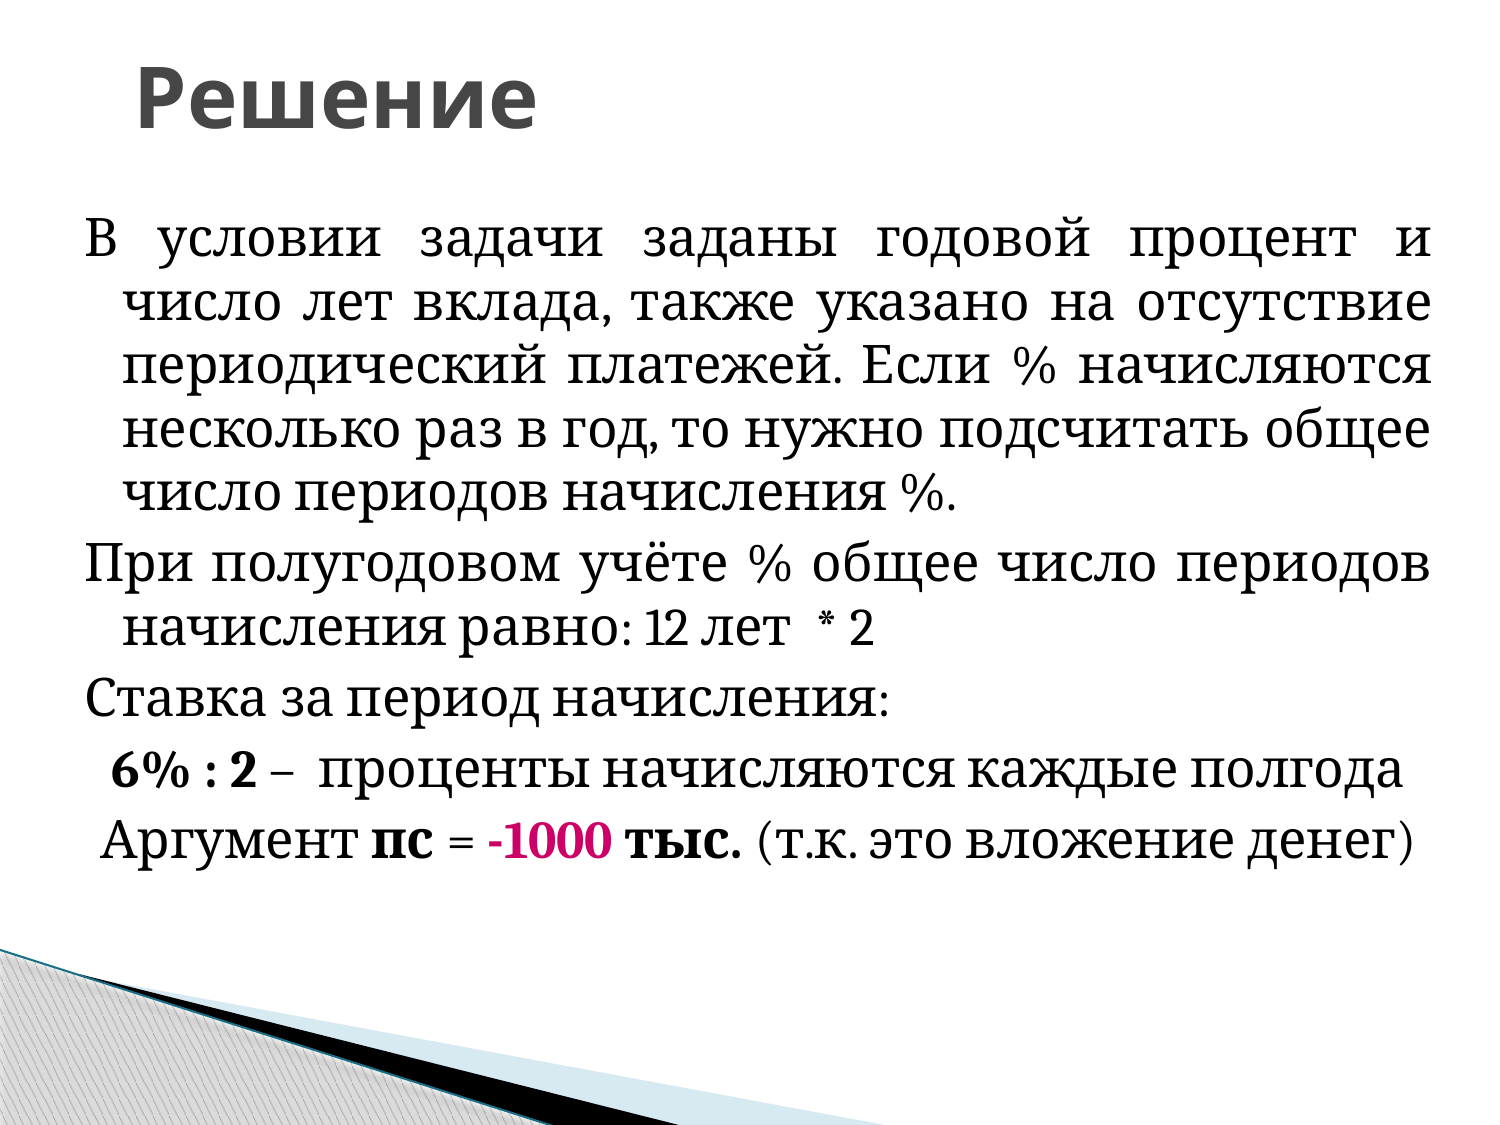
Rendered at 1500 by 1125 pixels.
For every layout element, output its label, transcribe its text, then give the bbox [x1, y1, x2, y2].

title Решение [0, 0, 1500, 188]
list В условии задачи заданы годовой процент и число лет вклада, также указано на отсутствие периодический платежей. Если % начисляются несколько раз в год, то нужно подсчитать общее число периодов начисления %. При полугодовом учёте % общее число периодов начисления равно: 12 лет * 2 Ставка за период начисления: 6% : 2 – проценты начисляются каждые полгода Аргумент пс = -1000 тыс. (т.к. это вложение денег) [53, 196, 1447, 1000]
